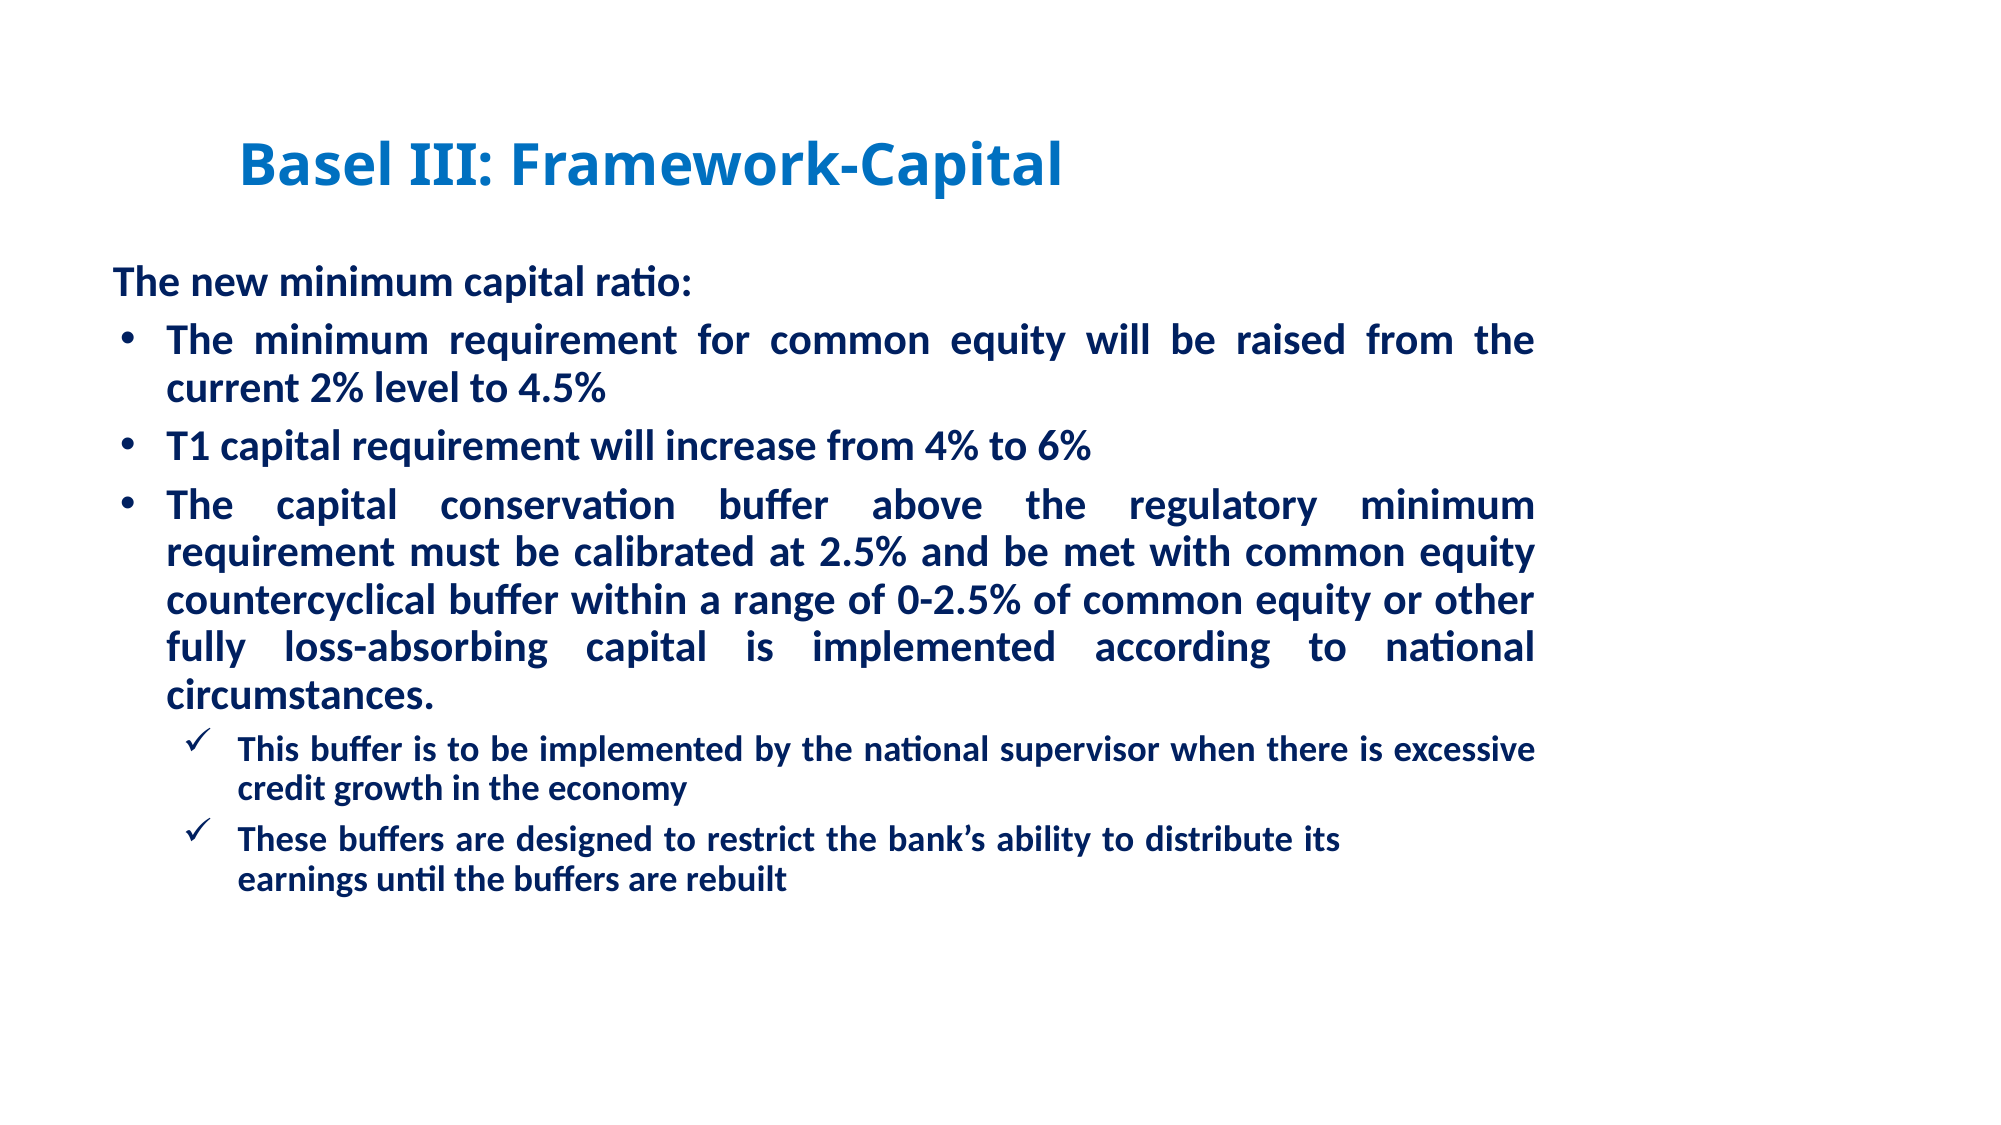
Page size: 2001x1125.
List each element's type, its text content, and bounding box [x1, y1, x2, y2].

title Basel III: Framework-Capital [223, 112, 1949, 222]
list The new minimum capital ratio: The minimum requirement for common equity will be raised from the current 2% level to 4.5% T1 capital requirement will increase from 4% to 6% The capital conservation buffer above the regulatory minimum requirement must be calibrated at 2.5% and be met with common equity countercyclical buffer within a range of 0-2.5% of common equity or other fully loss-absorbing capital is implemented according to national circumstances. This buffer is to be implemented by the national supervisor when there is excessive credit growth in the economy These buffers are designed to restrict the bank’s ability to distribute its earnings until the buffers are rebuilt [62, 250, 1553, 907]
